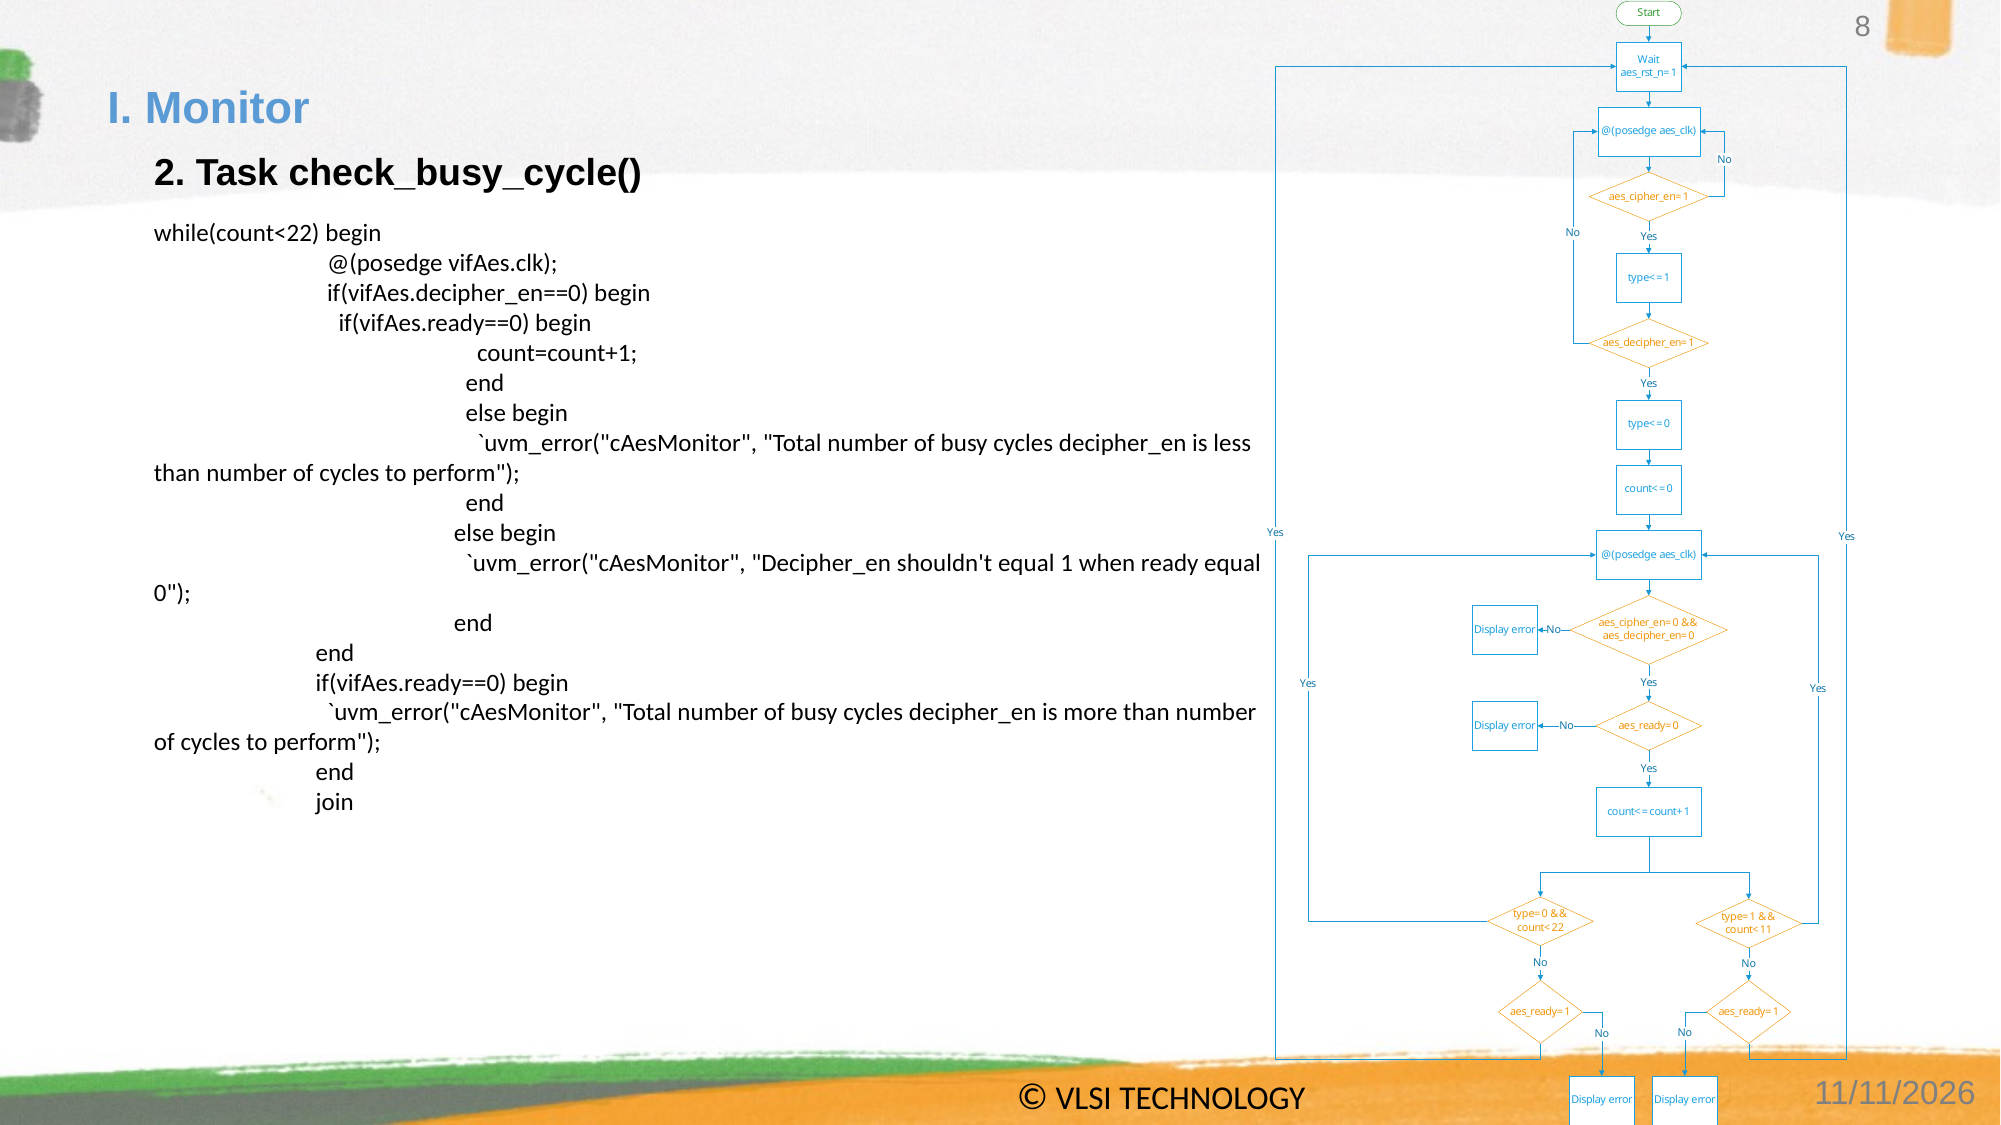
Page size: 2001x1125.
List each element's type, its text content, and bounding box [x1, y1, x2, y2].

picture [0, 0, 2001, 1125]
text_box 2. Task check_busy_cycle() [139, 140, 1260, 209]
text_box I. Monitor [92, 71, 688, 141]
text_box while(count<22) begin @(posedge vifAes.clk); if(vifAes.decipher_en==0) begin if(vifAes.ready==0) begin count=count+1; end else begin `uvm_error("cAesMonitor", "Total number of busy cycles decipher_en is less than number of cycles to perform"); end else begin `uvm_error("cAesMonitor", "Decipher_en shouldn't equal 1 when ready equal 0"); end end if(vifAes.ready==0) begin `uvm_error("cAesMonitor", "Total number of busy cycles decipher_en is more than number of cycles to perform"); end join [139, 209, 1260, 823]
